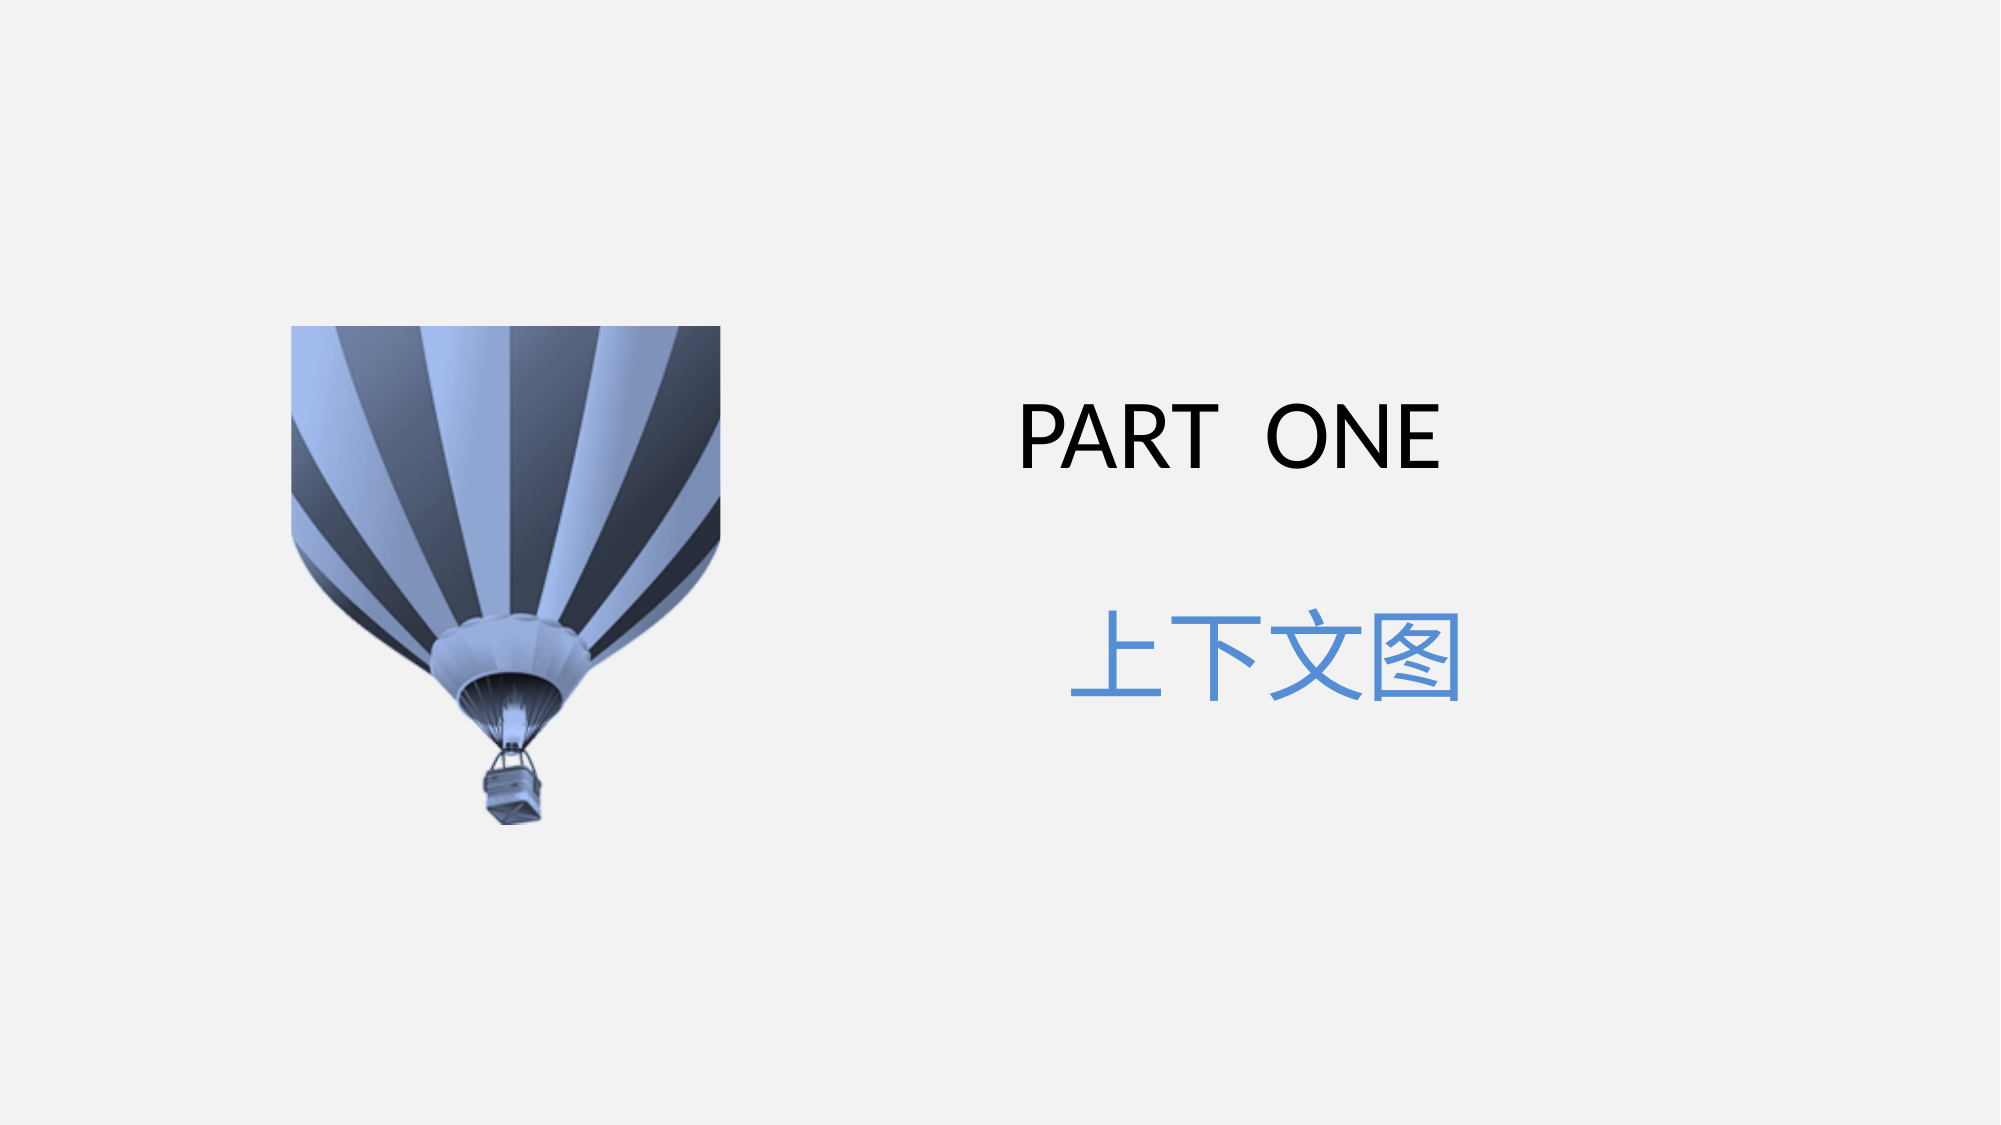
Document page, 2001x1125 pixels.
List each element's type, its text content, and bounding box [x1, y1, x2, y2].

text_box 上下文图 [787, 586, 1746, 744]
title PART ONE [751, 361, 1709, 520]
picture [290, 325, 721, 825]
